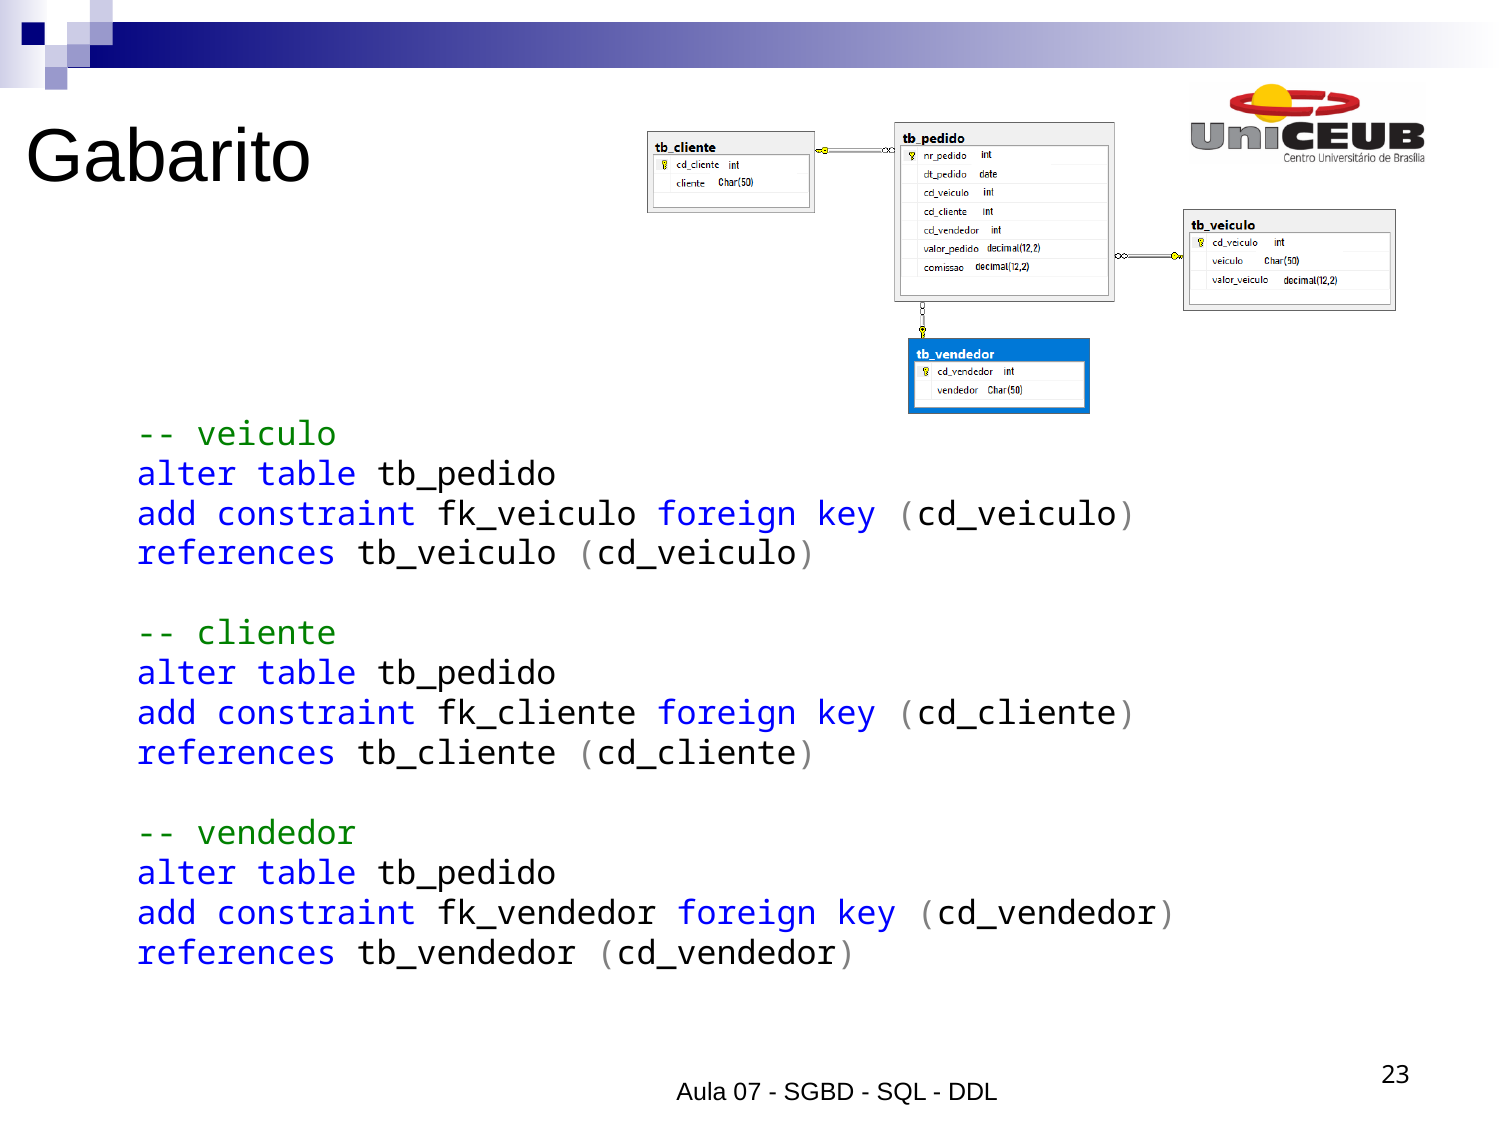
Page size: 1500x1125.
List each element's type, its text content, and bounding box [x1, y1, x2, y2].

picture [640, 81, 1426, 419]
text_box ‹#› [1074, 1024, 1425, 1100]
text_box -- veiculo alter table tb_pedido add constraint fk_veiculo foreign key (cd_veiculo) references tb_veiculo (cd_veiculo) -- cliente alter table tb_pedido add constraint fk_cliente foreign key (cd_cliente) references tb_cliente (cd_cliente) -- vendedor alter table tb_pedido add constraint fk_vendedor foreign key (cd_vendedor) references tb_vendedor (cd_vendedor) [121, 404, 1221, 979]
footer Aula 07 - SGBD - SQL - DDL [600, 1037, 1075, 1113]
title Gabarito [10, 39, 776, 264]
